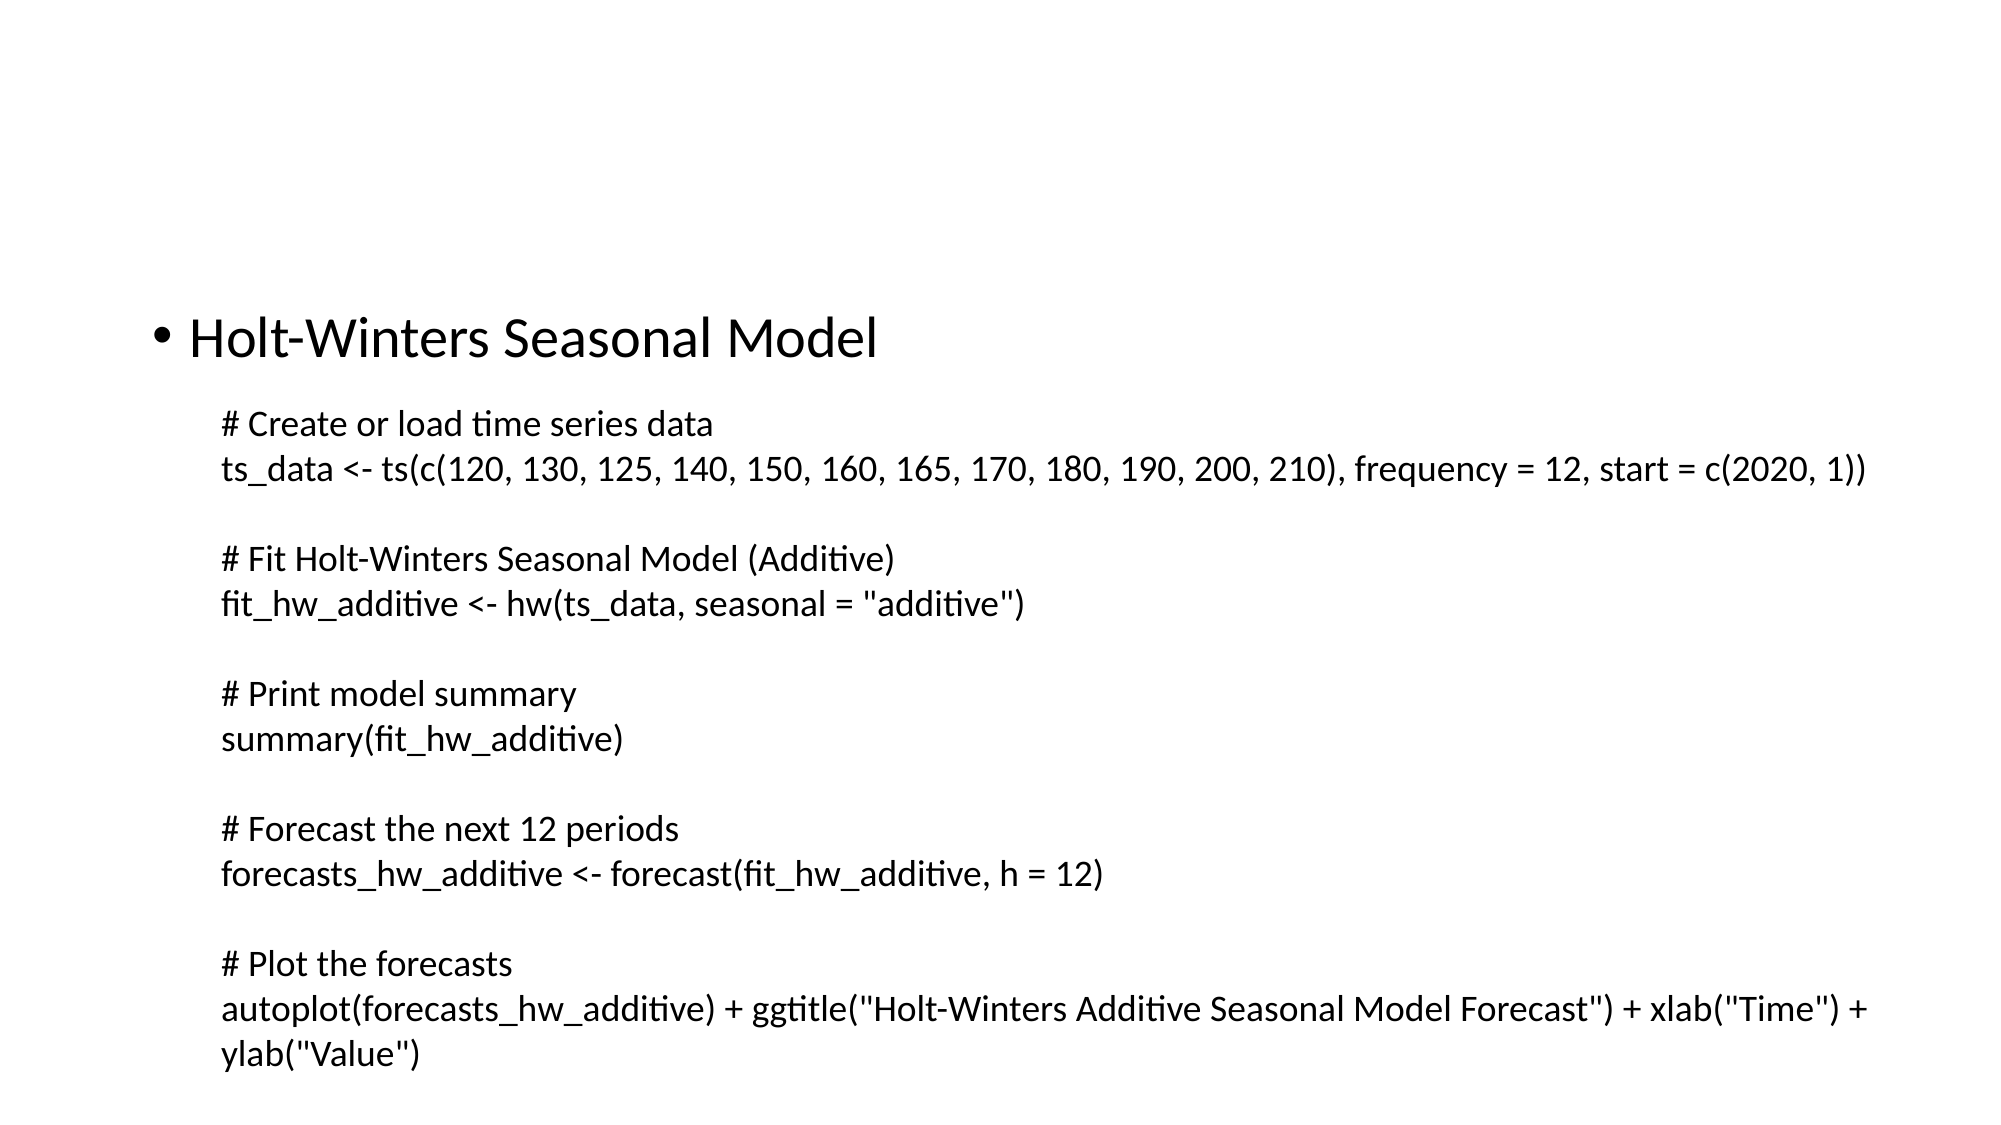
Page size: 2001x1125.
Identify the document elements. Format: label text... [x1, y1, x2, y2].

text_box # Create or load time series data ts_data <- ts(c(120, 130, 125, 140, 150, 160, 165, 170, 180, 190, 200, 210), frequency = 12, start = c(2020, 1)) # Fit Holt-Winters Seasonal Model (Additive) fit_hw_additive <- hw(ts_data, seasonal = "additive") # Print model summary summary(fit_hw_additive) # Forecast the next 12 periods forecasts_hw_additive <- forecast(fit_hw_additive, h = 12) # Plot the forecasts autoplot(forecasts_hw_additive) + ggtitle("Holt-Winters Additive Seasonal Model Forecast") + xlab("Time") + ylab("Value") [206, 391, 1940, 1082]
list Holt-Winters Seasonal Model [137, 299, 1863, 1014]
